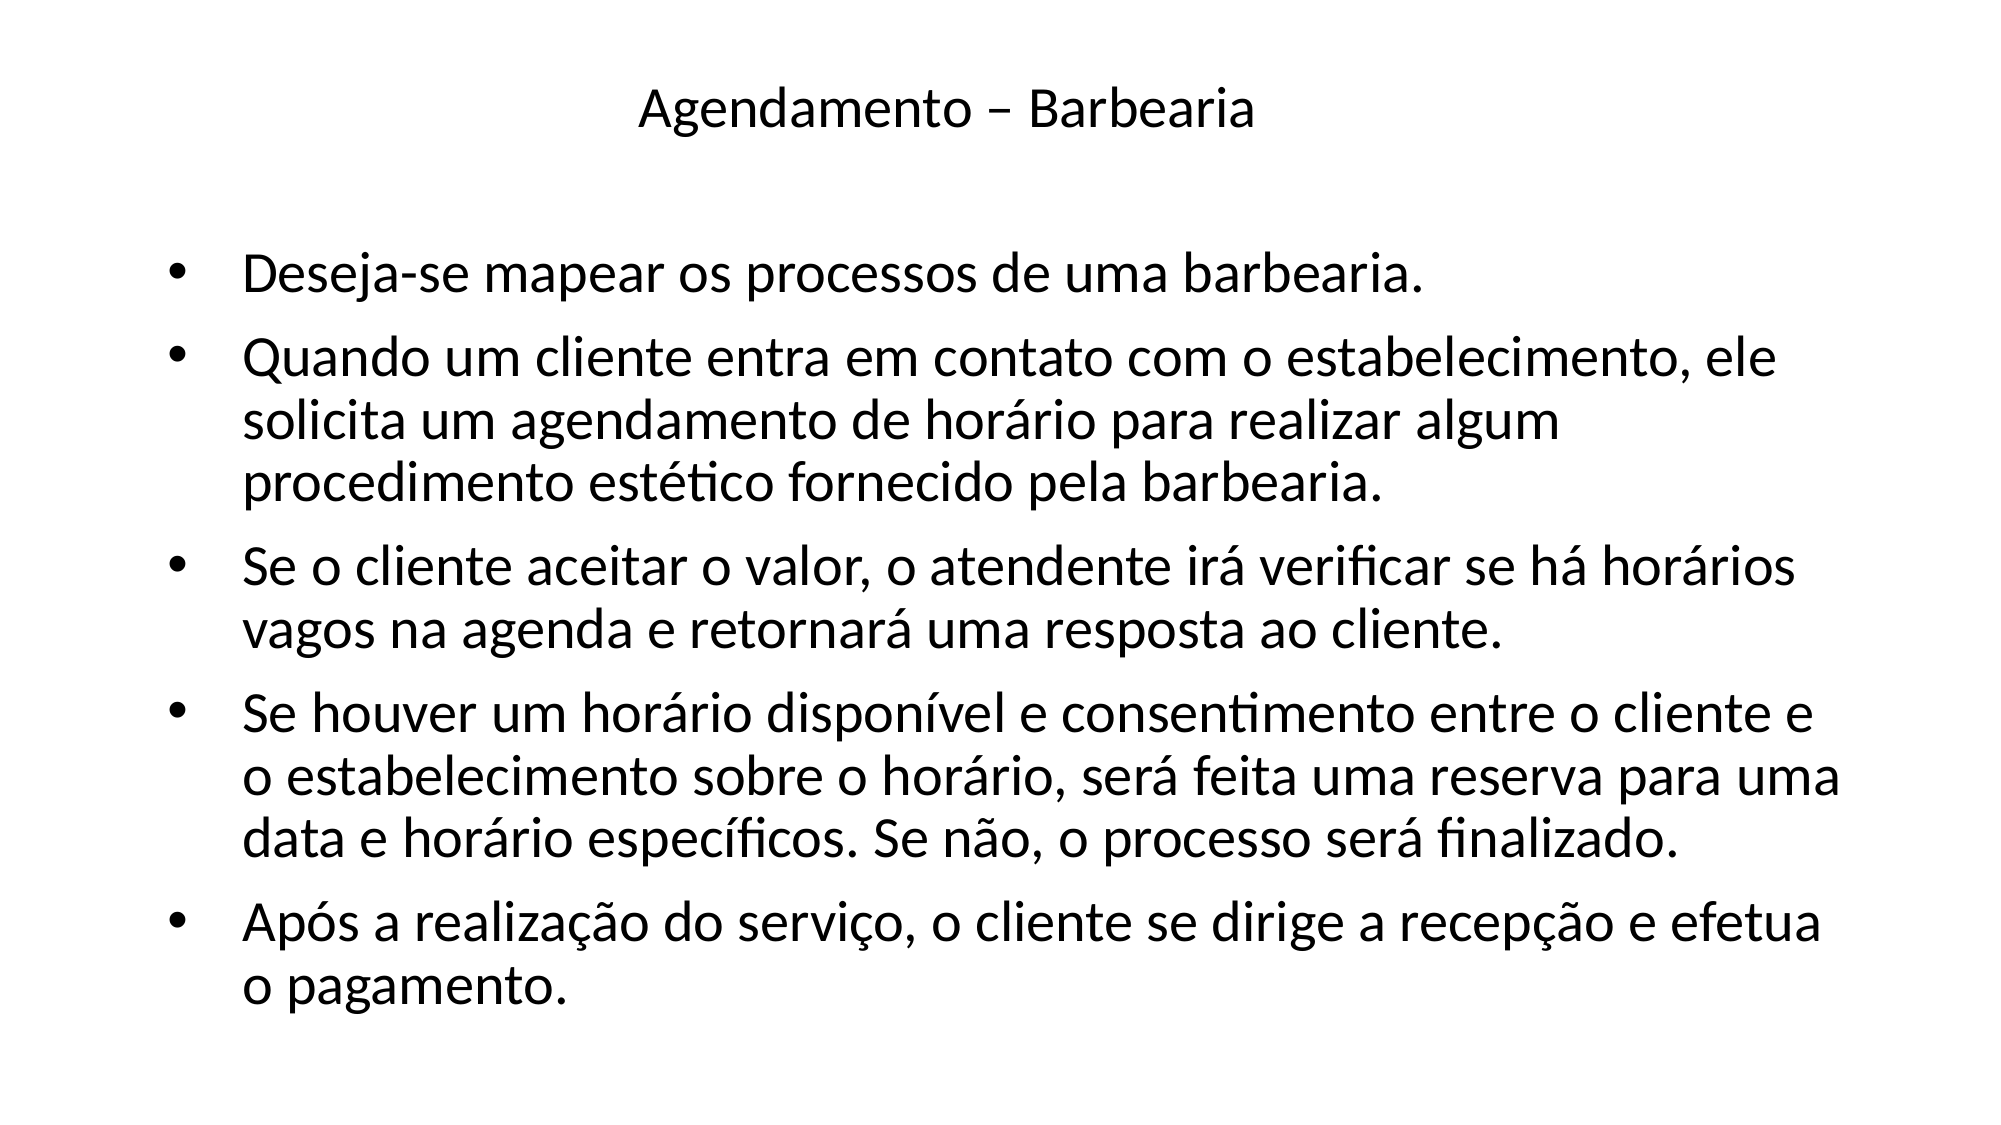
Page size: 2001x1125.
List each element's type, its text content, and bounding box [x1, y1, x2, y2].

text_box Agendamento – Barbearia [85, 69, 1811, 207]
list Deseja-se mapear os processos de uma barbearia. Quando um cliente entra em contato com o estabelecimento, ele solicita um agendamento de horário para realizar algum procedimento estético fornecido pela barbearia. Se o cliente aceitar o valor, o atendente irá verificar se há horários vagos na agenda e retornará uma resposta ao cliente. Se houver um horário disponível e consentimento entre o cliente e o estabelecimento sobre o horário, será feita uma reserva para uma data e horário específicos. Se não, o processo será finalizado. Após a realização do serviço, o cliente se dirige a recepção e efetua o pagamento. [137, 234, 1863, 1104]
